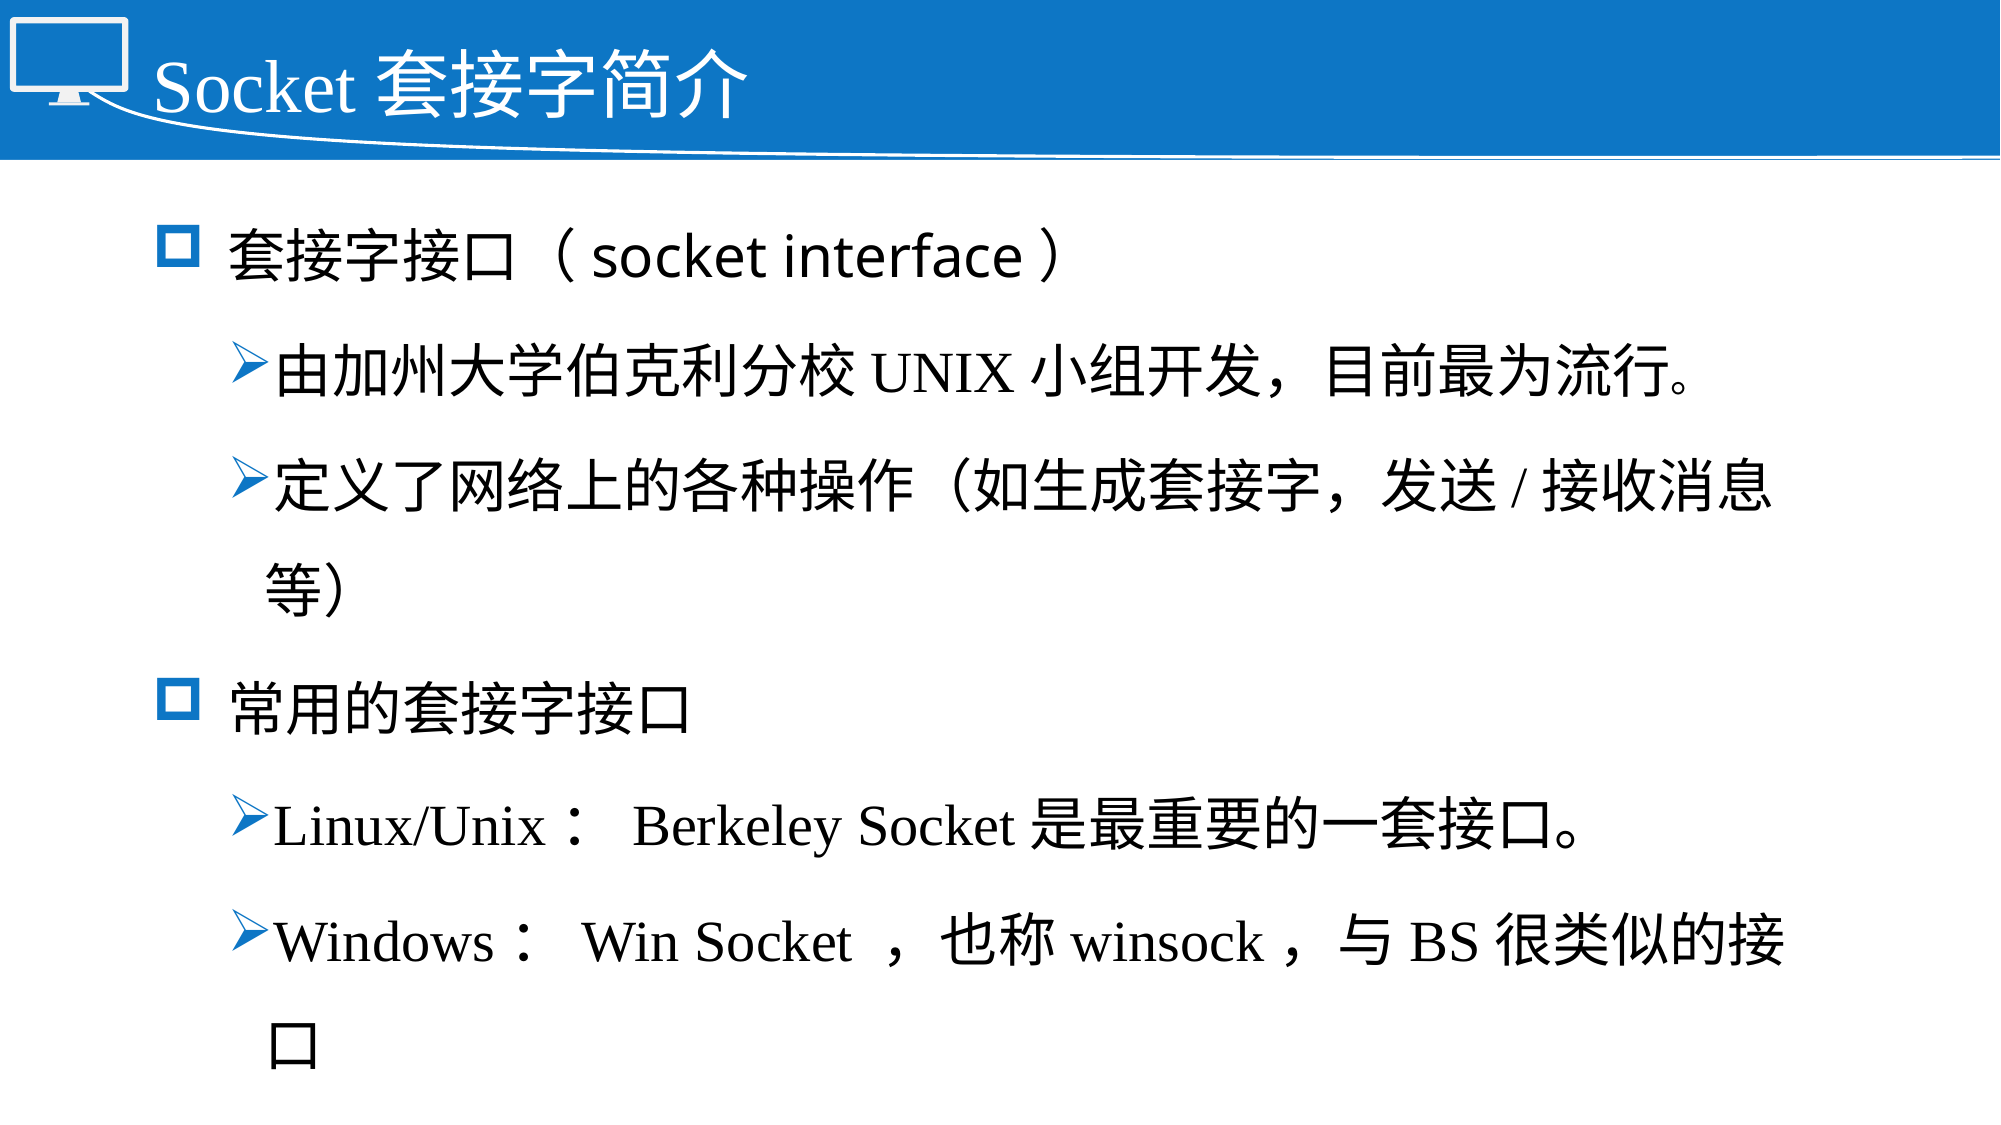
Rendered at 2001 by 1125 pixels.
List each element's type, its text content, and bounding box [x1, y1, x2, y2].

list 套接字接口（socket interface） 由加州大学伯克利分校UNIX小组开发，目前最为流行。 定义了网络上的各种操作（如生成套接字，发送/接收消息等） 常用的套接字接口 Linux/Unix：Berkeley Socket是最重要的一套接口。 Windows：Win Socket ，也称winsock，与BS很类似的接口 [137, 176, 1809, 1057]
title Socket套接字简介 [137, 30, 1809, 147]
